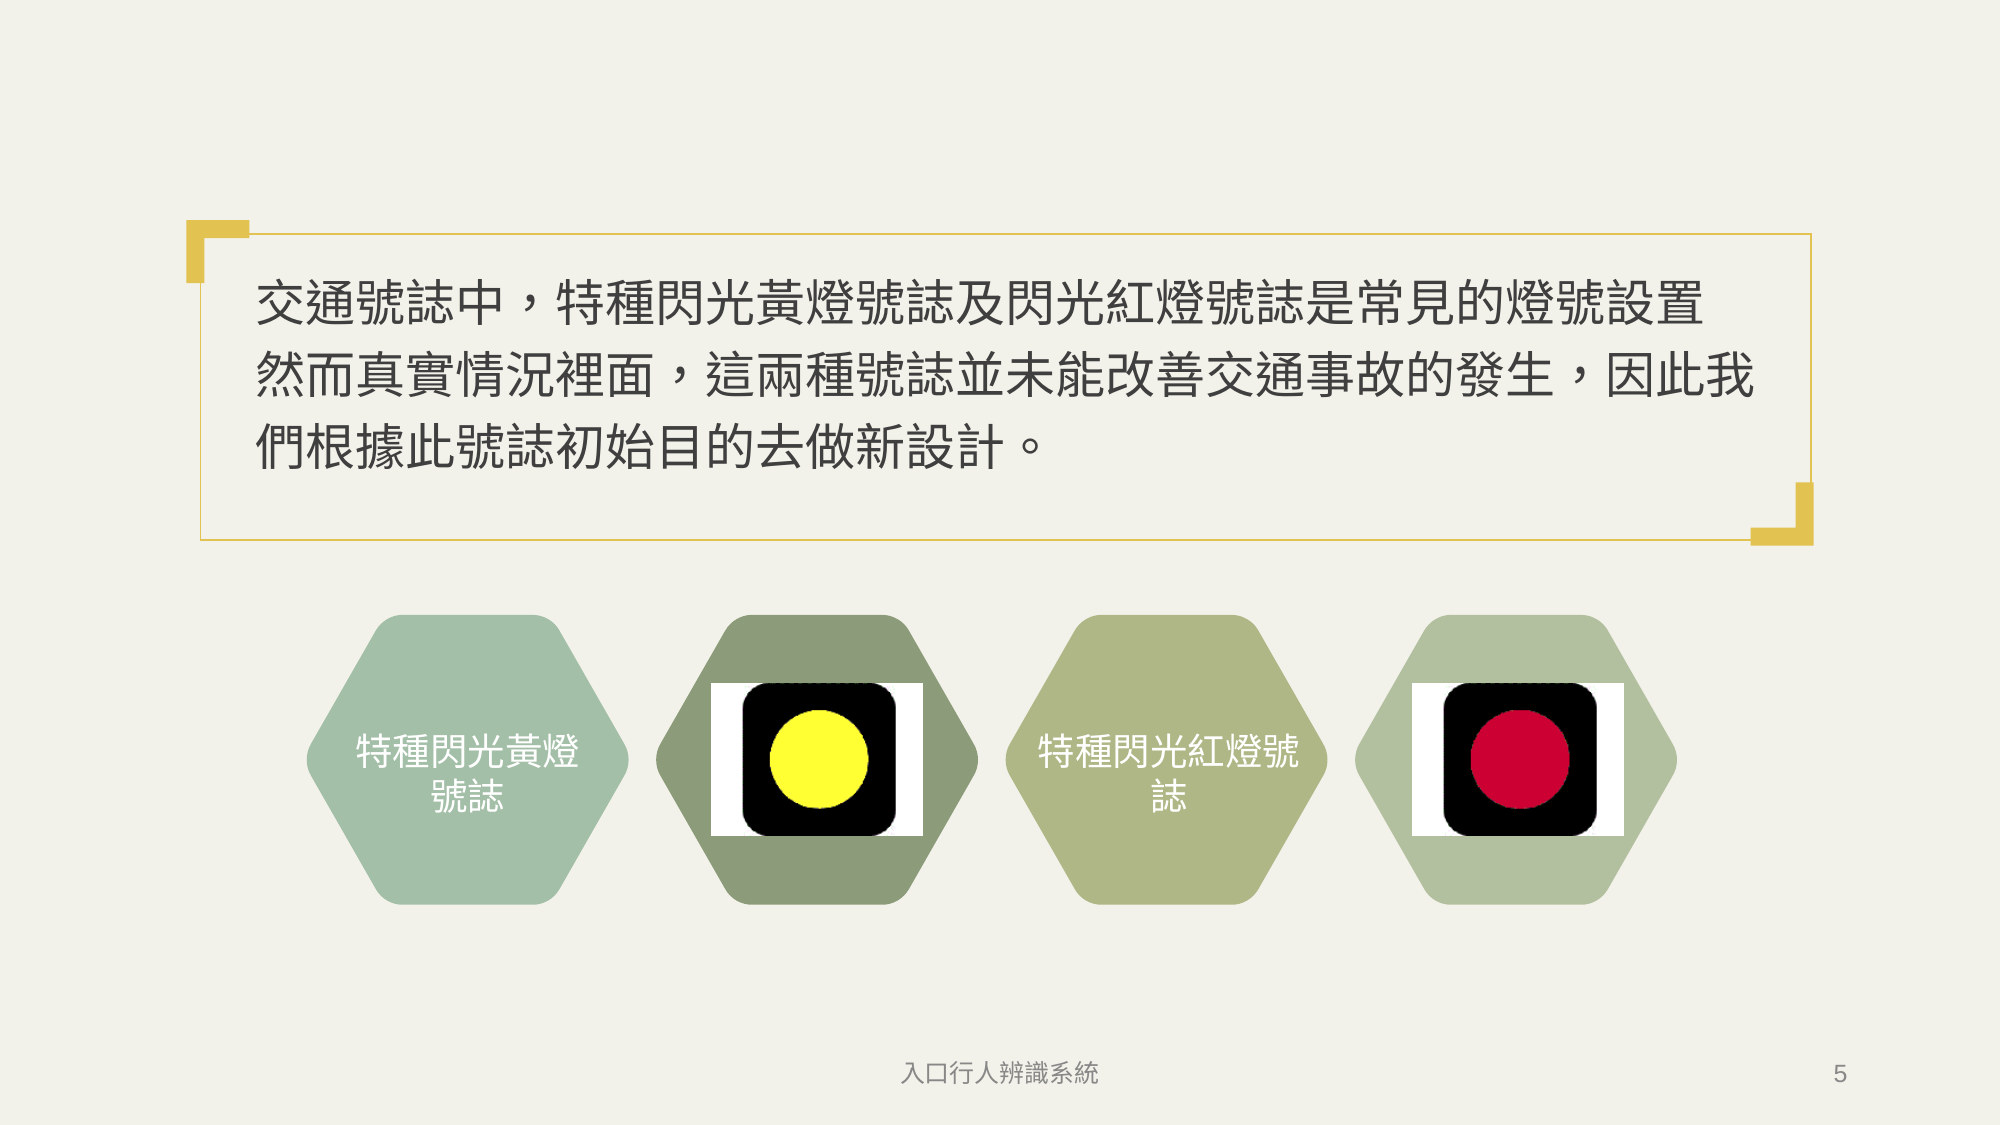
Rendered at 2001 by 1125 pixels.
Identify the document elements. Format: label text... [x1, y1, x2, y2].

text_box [185, 219, 1814, 906]
picture [1412, 683, 1624, 837]
picture [711, 683, 923, 837]
footer 入口行人辨識系統 [662, 1042, 1338, 1103]
slide_number 5 [1412, 1042, 1863, 1103]
